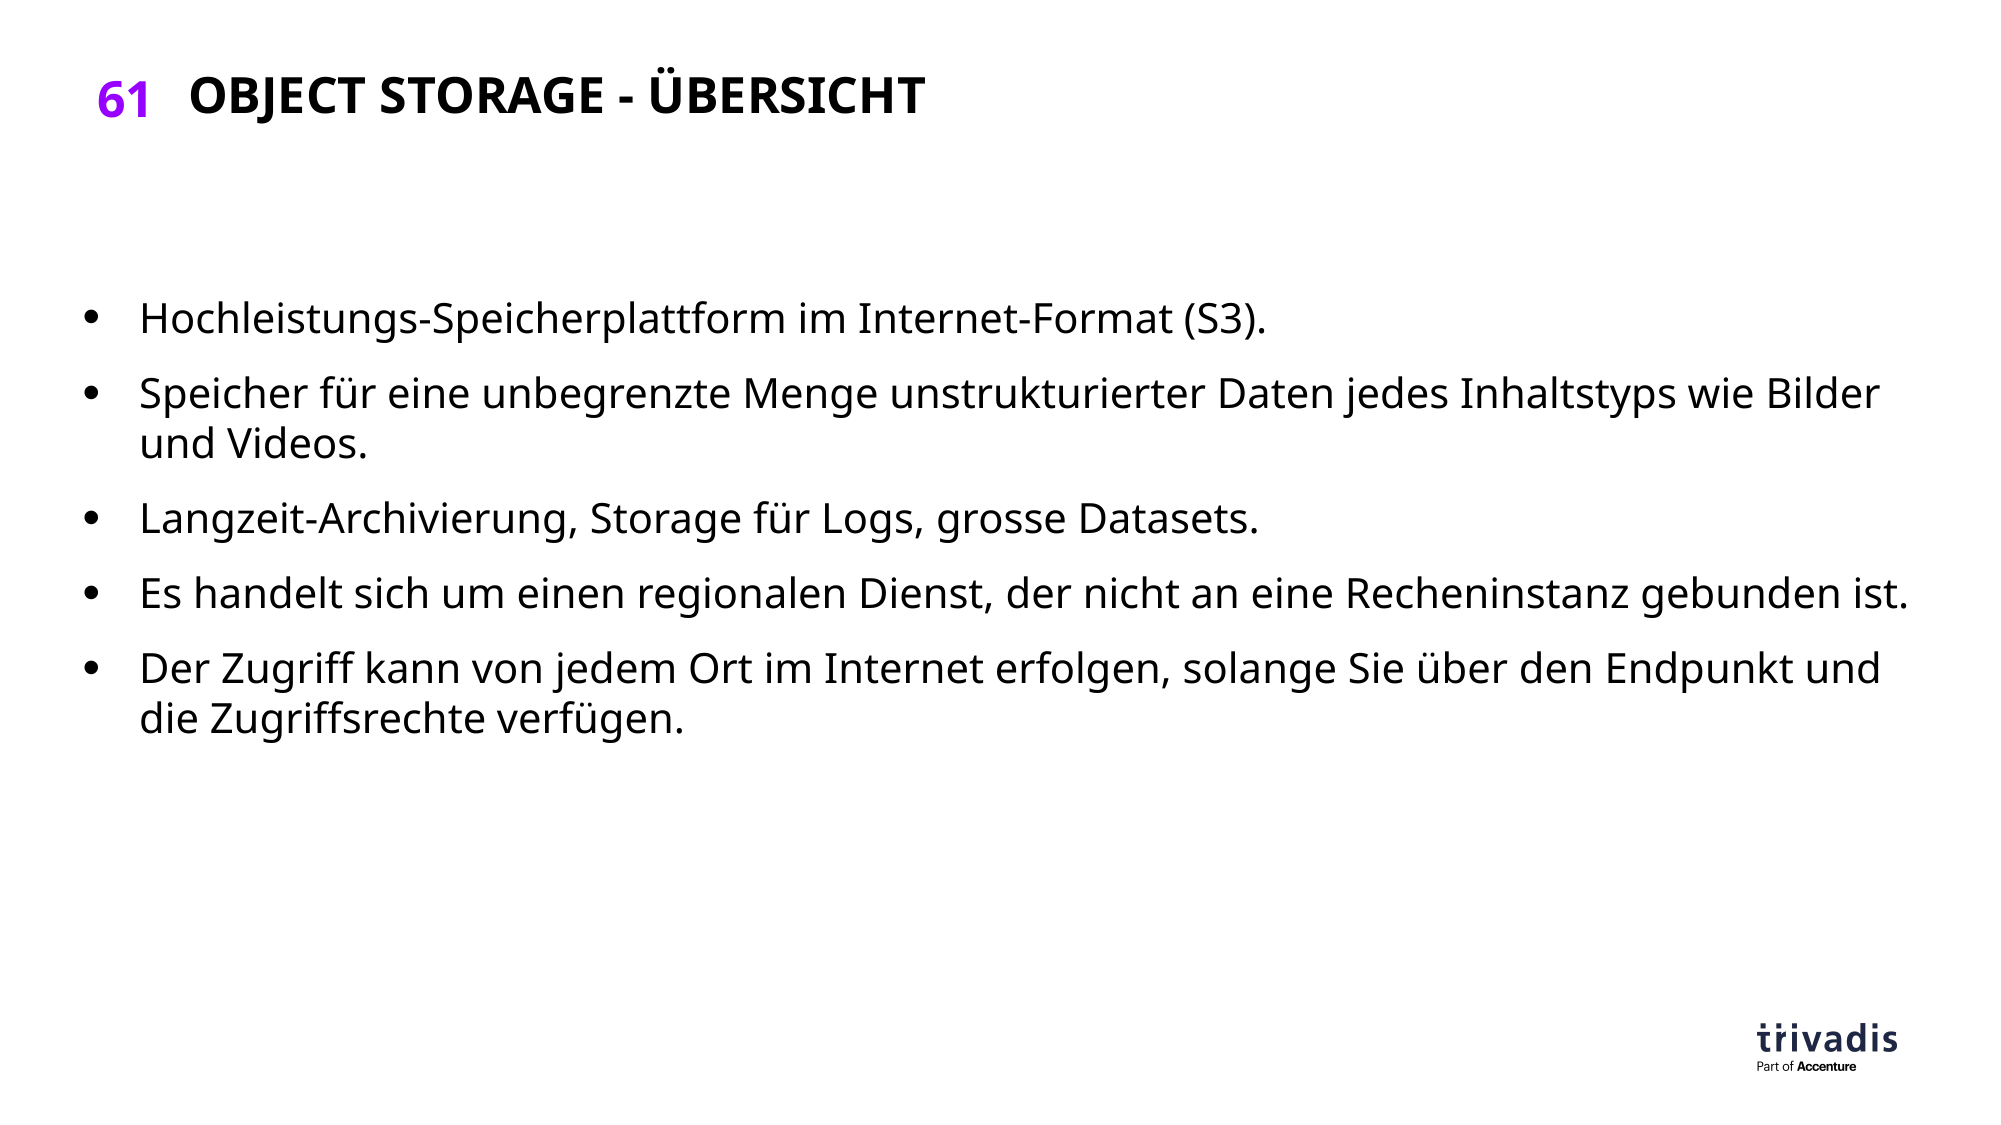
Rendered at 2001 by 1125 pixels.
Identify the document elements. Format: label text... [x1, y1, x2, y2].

title Object storage - übersicht [170, 63, 1933, 136]
list Hochleistungs-Speicherplattform im Internet-Format (S3). Speicher für eine unbegrenzte Menge unstrukturierter Daten jedes Inhaltstyps wie Bilder und Videos. Langzeit-Archivierung, Storage für Logs, grosse Datasets. Es handelt sich um einen regionalen Dienst, der nicht an eine Recheninstanz gebunden ist. Der Zugriff kann von jedem Ort im Internet erfolgen, solange Sie über den Endpunkt und die Zugriffsrechte verfügen. [65, 284, 1933, 1062]
picture [1757, 1062, 1897, 1071]
